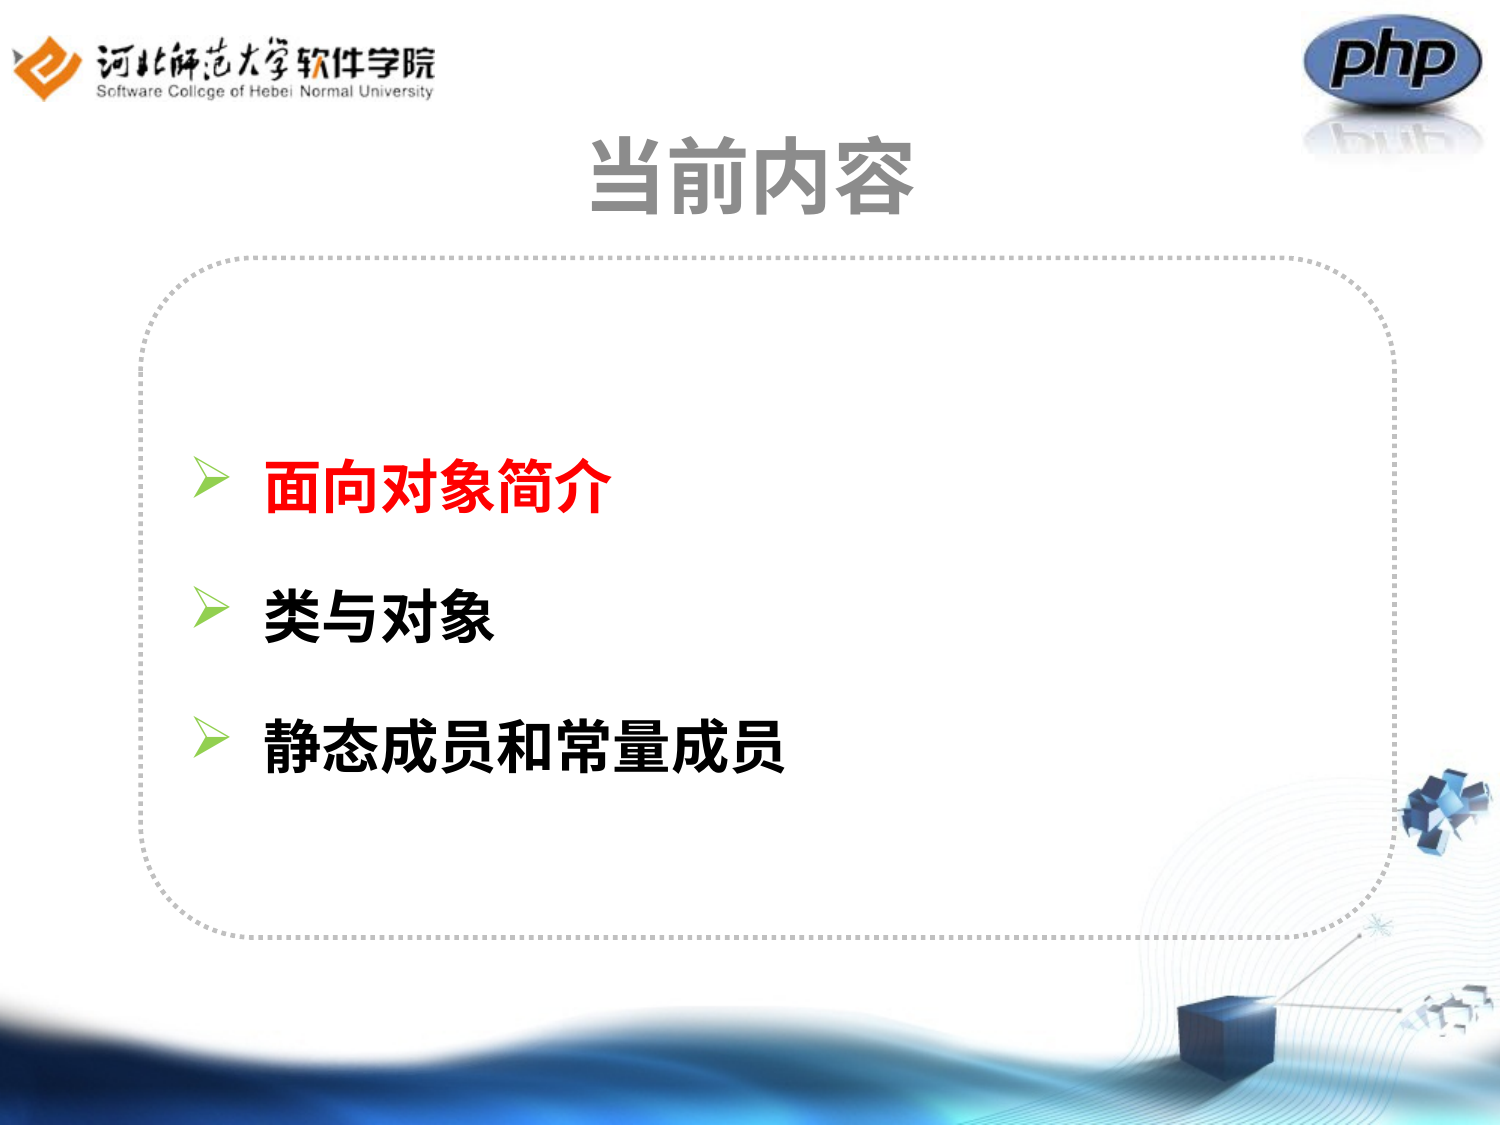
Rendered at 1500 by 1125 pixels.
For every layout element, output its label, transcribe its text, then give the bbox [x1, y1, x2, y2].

picture [0, 0, 1500, 1125]
title 当前内容 [75, 117, 1425, 233]
text_box 面向对象简介 类与对象 静态成员和常量成员 [140, 257, 1395, 938]
